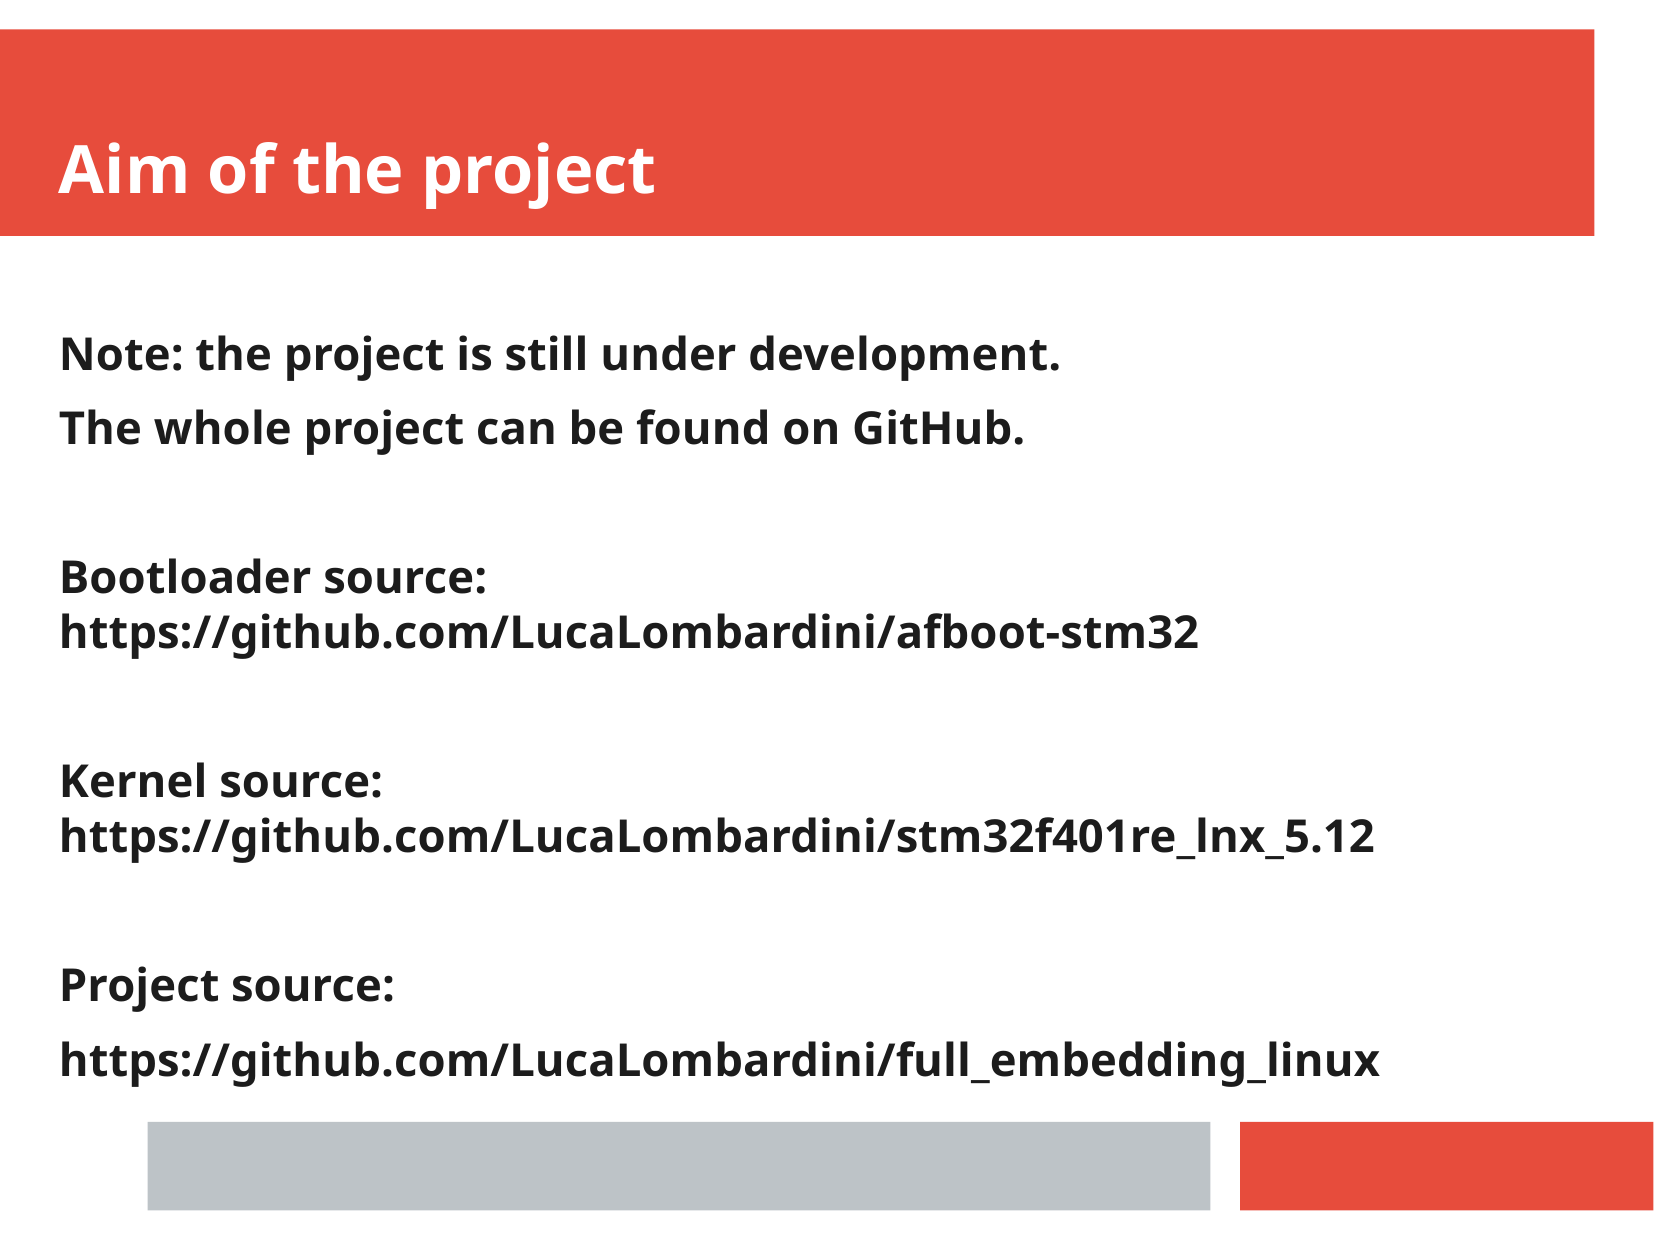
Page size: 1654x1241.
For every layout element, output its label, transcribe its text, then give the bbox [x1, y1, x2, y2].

text_box Note: the project is still under development. The whole project can be found on GitHub. Bootloader source: https://github.com/LucaLombardini/afboot-stm32 Kernel source: https://github.com/LucaLombardini/stm32f401re_lnx_5.12 Project source: https://github.com/LucaLombardini/full_embedding_linux [58, 324, 1565, 1093]
text_box Aim of the project [58, 58, 1595, 207]
